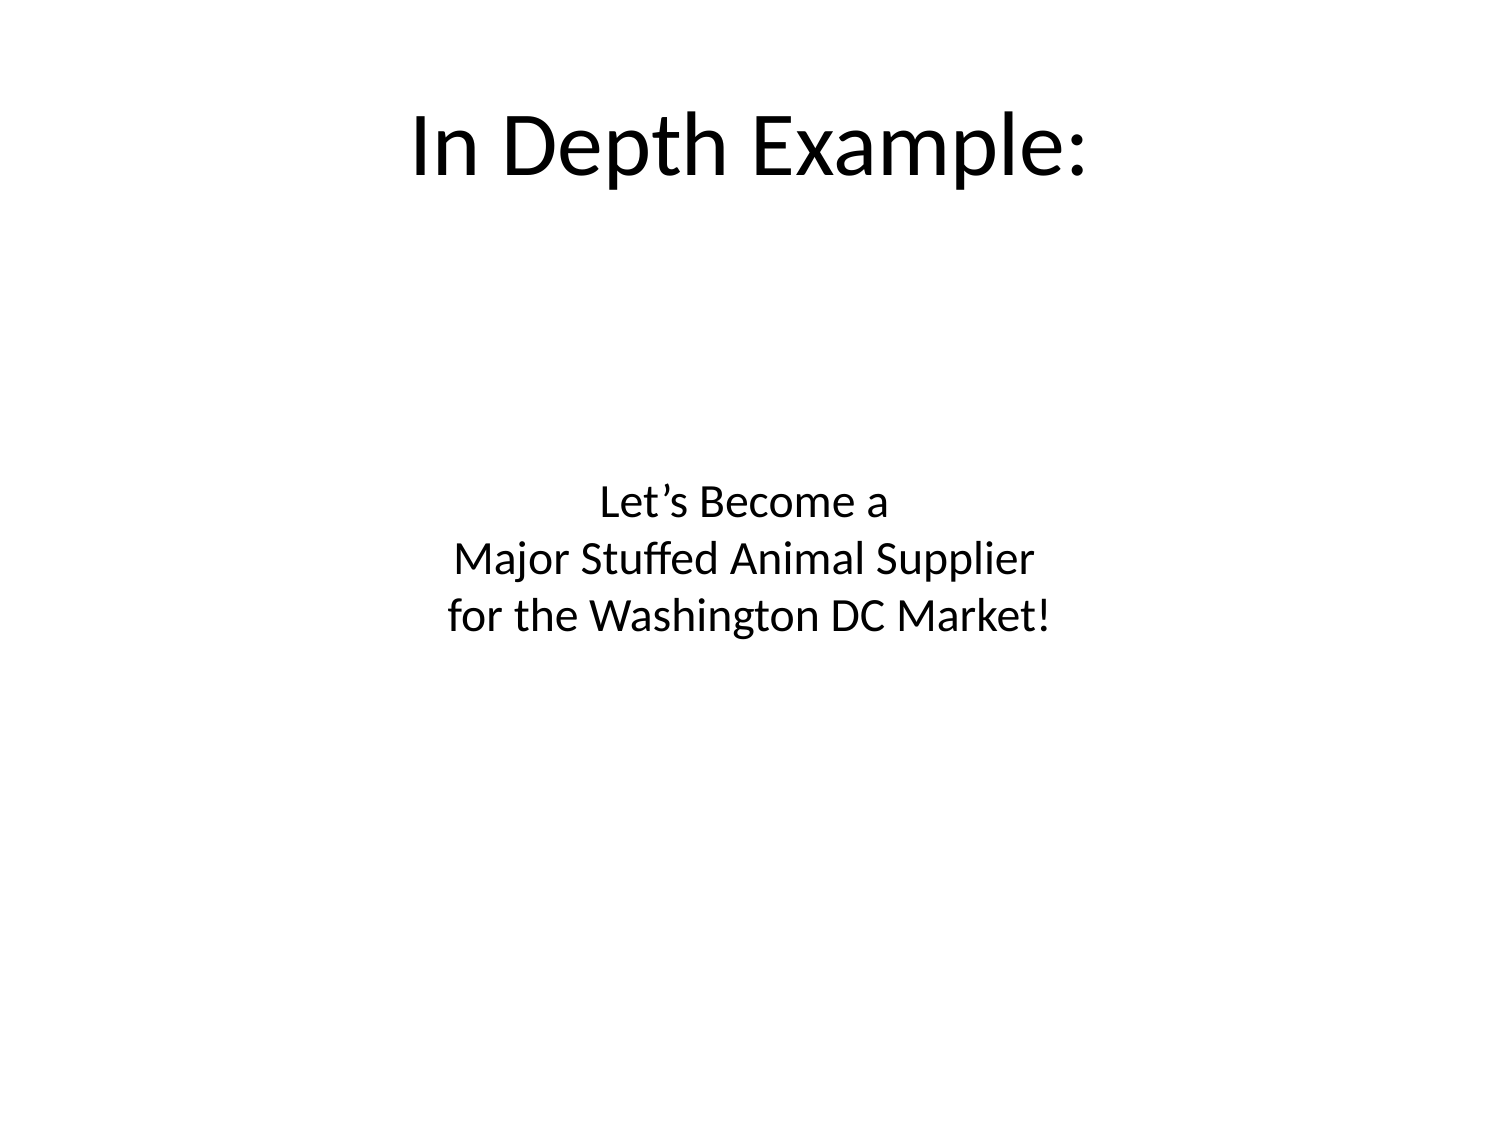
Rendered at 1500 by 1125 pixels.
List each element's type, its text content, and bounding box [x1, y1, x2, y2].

title Let’s Become a Major Stuffed Animal Supplier for the Washington DC Market! [75, 461, 1425, 650]
text_box In Depth Example: [74, 45, 1425, 233]
